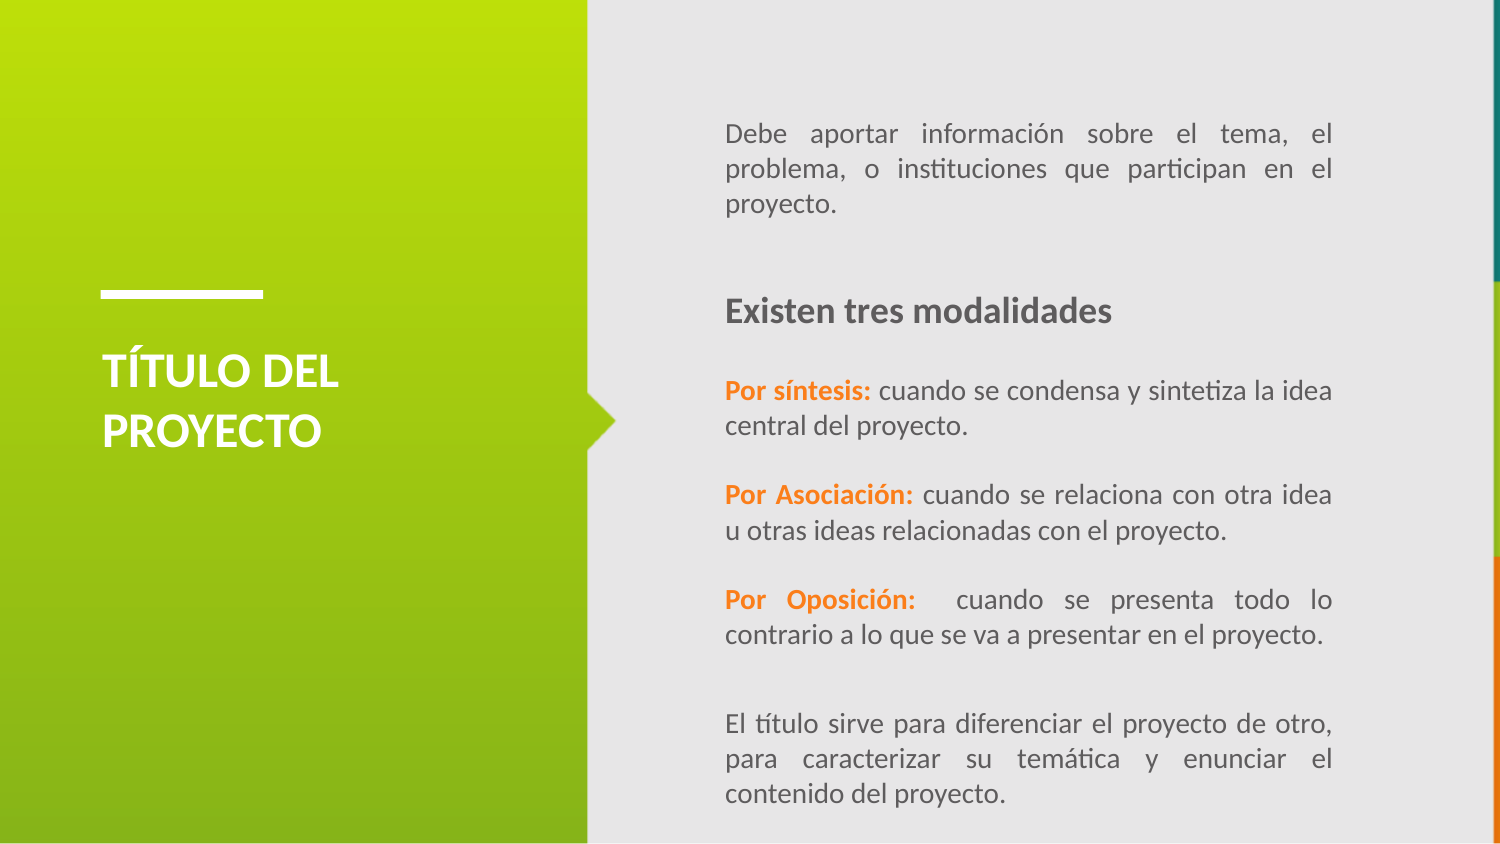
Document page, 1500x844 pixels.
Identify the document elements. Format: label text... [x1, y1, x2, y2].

picture [0, 0, 1500, 844]
text_box Existen tres modalidades [710, 278, 1136, 339]
text_box Por síntesis: cuando se condensa y sintetiza la idea central del proyecto. Por Asociación: cuando se relaciona con otra idea u otras ideas relacionadas con el proyecto. Por Oposición: cuando se presenta todo lo contrario a lo que se va a presentar en el proyecto. [710, 363, 1348, 658]
text_box El título sirve para diferenciar el proyecto de otro, para caracterizar su temática y enunciar el contenido del proyecto. [710, 696, 1348, 817]
text_box TÍTULO DEL PROYECTO [87, 330, 545, 465]
text_box Debe aportar información sobre el tema, el problema, o instituciones que participan en el proyecto. [710, 106, 1348, 227]
